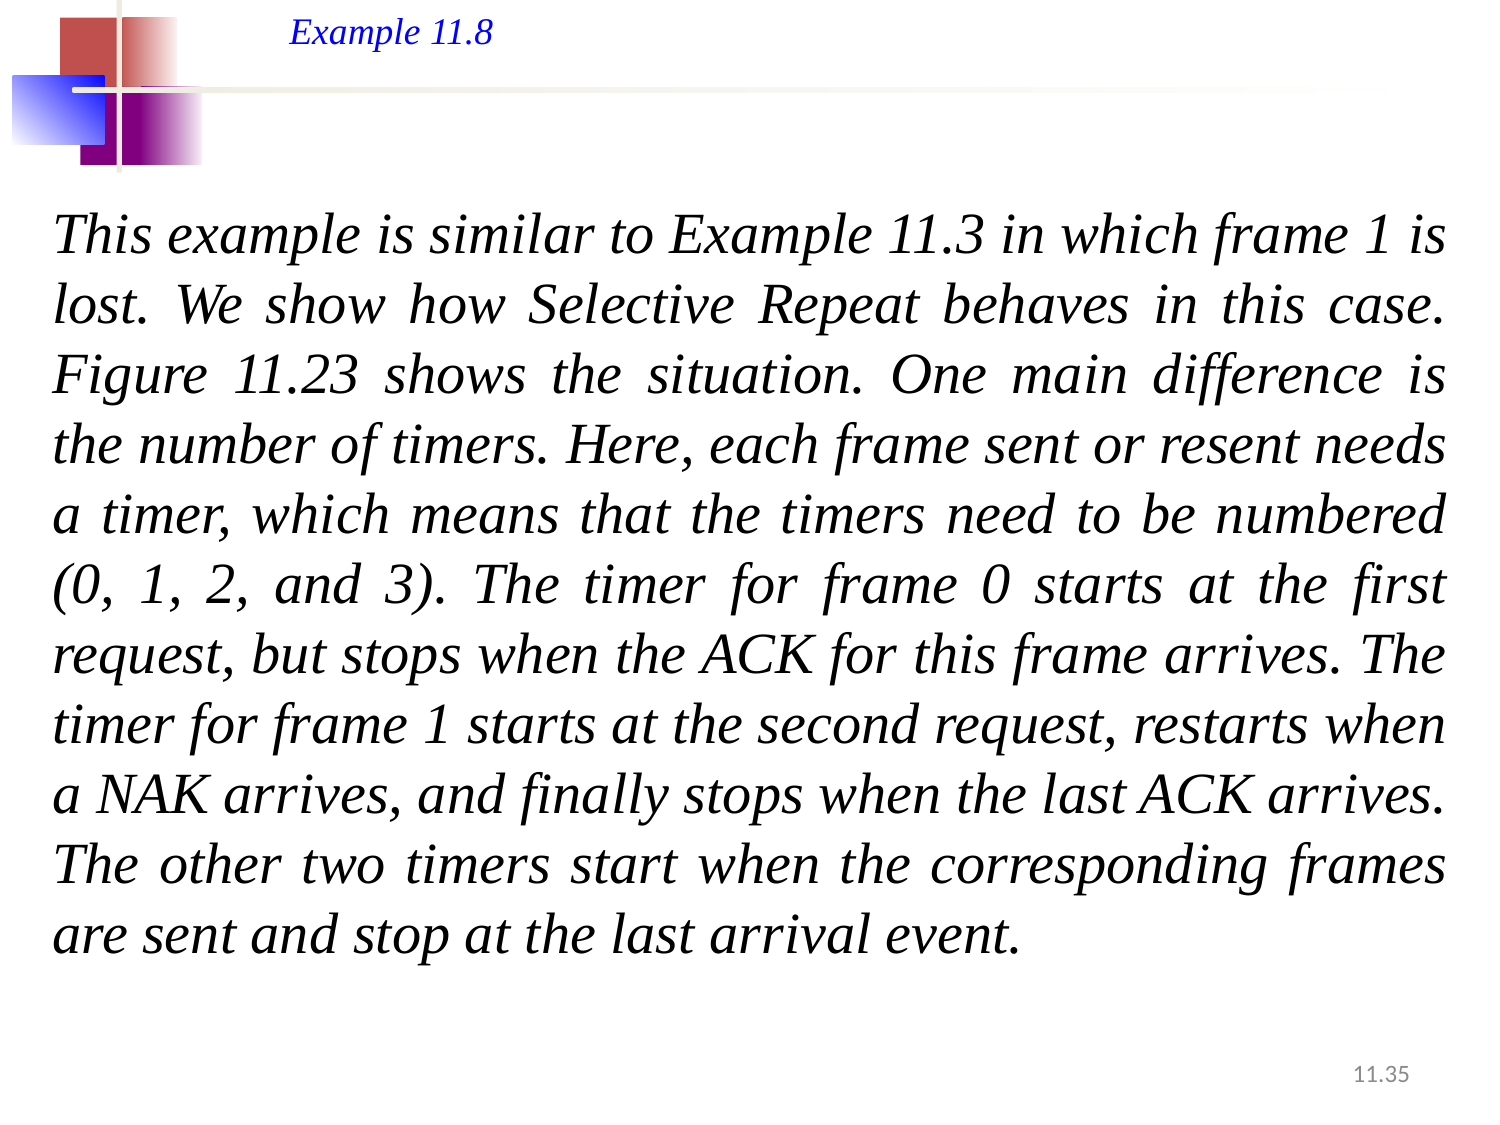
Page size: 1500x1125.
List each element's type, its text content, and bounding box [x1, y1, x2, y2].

text_box [122, 17, 177, 86]
text_box [12, 75, 105, 145]
text_box [116, 93, 122, 173]
slide_number 11.35 [1074, 1042, 1425, 1103]
text_box [72, 87, 1423, 93]
text_box [141, 93, 202, 165]
text_box [60, 17, 116, 86]
text_box Example 11.8 [274, 0, 509, 60]
text_box This example is similar to Example 11.3 in which frame 1 is lost. We show how Selective Repeat behaves in this case. Figure 11.23 shows the situation. One main difference is the number of timers. Here, each frame sent or resent needs a timer, which means that the timers need to be numbered (0, 1, 2, and 3). The timer for frame 0 starts at the first request, but stops when the ACK for this frame arrives. The timer for frame 1 starts at the second request, restarts when a NAK arrives, and finally stops when the last ACK arrives. The other two timers start when the corresponding frames are sent and stop at the last arrival event. [37, 187, 1463, 972]
text_box [116, 0, 122, 87]
text_box [122, 93, 141, 165]
text_box [80, 93, 116, 165]
